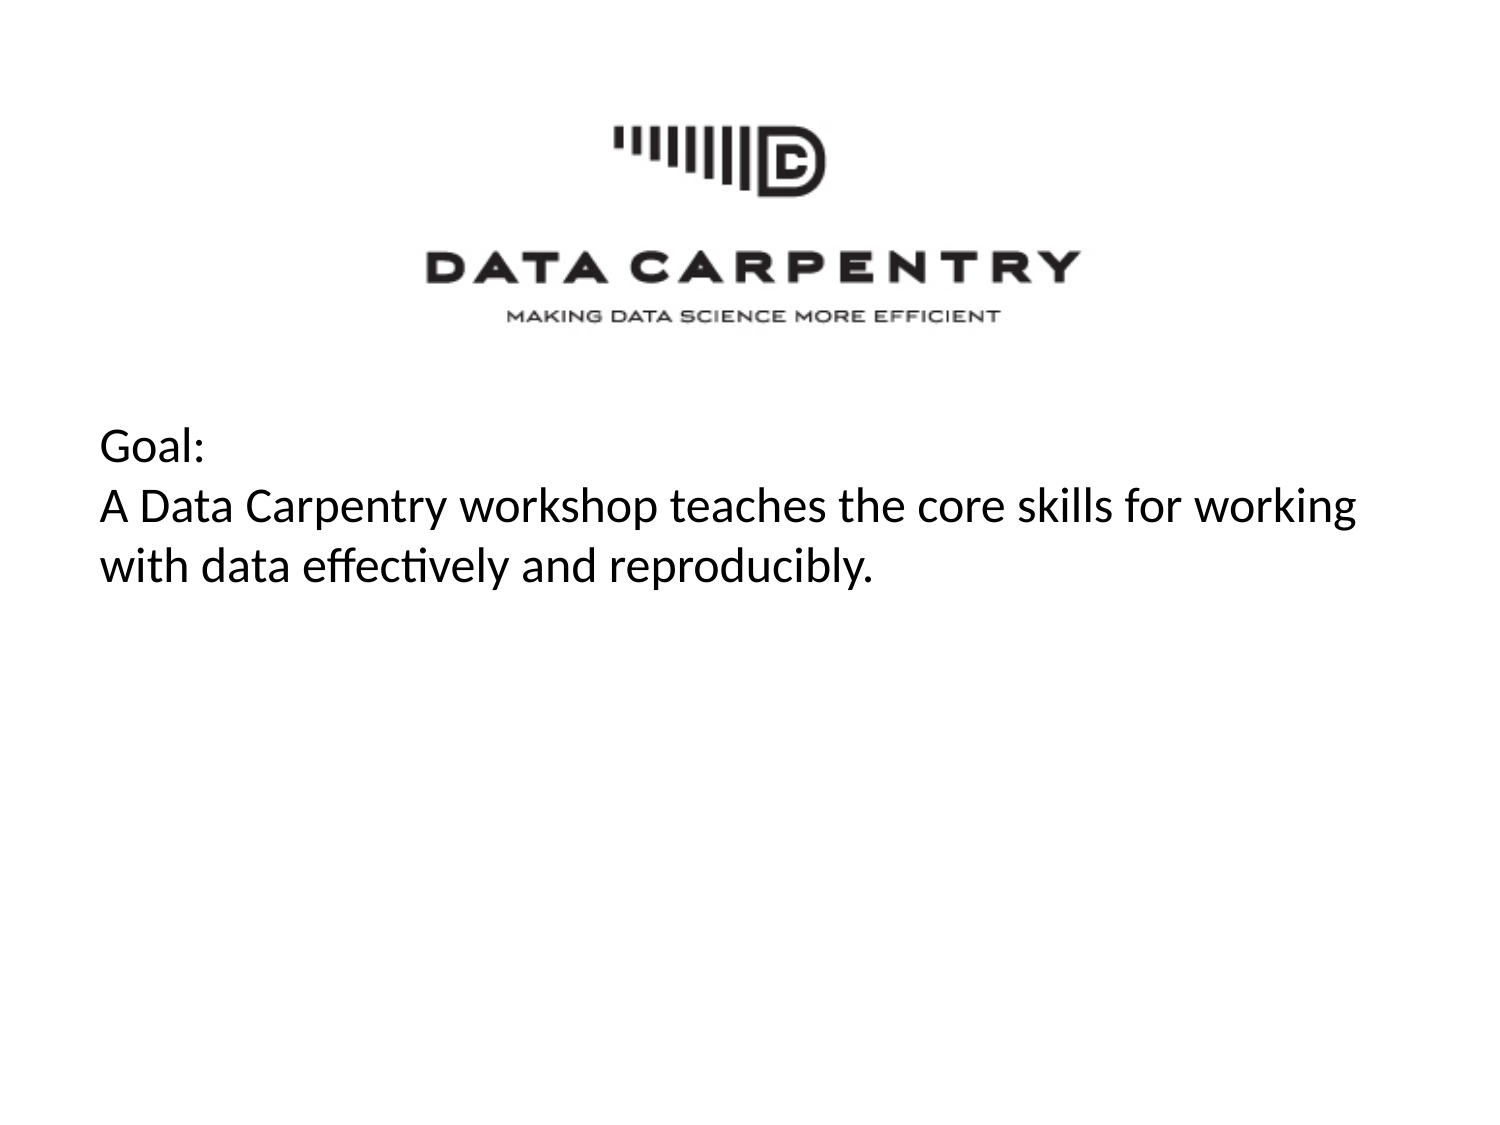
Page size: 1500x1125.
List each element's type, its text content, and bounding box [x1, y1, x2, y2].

picture [236, 15, 1234, 405]
text_box Goal: A Data Carpentry workshop teaches the core skills for working with data effectively and reproducibly. [84, 404, 1414, 600]
